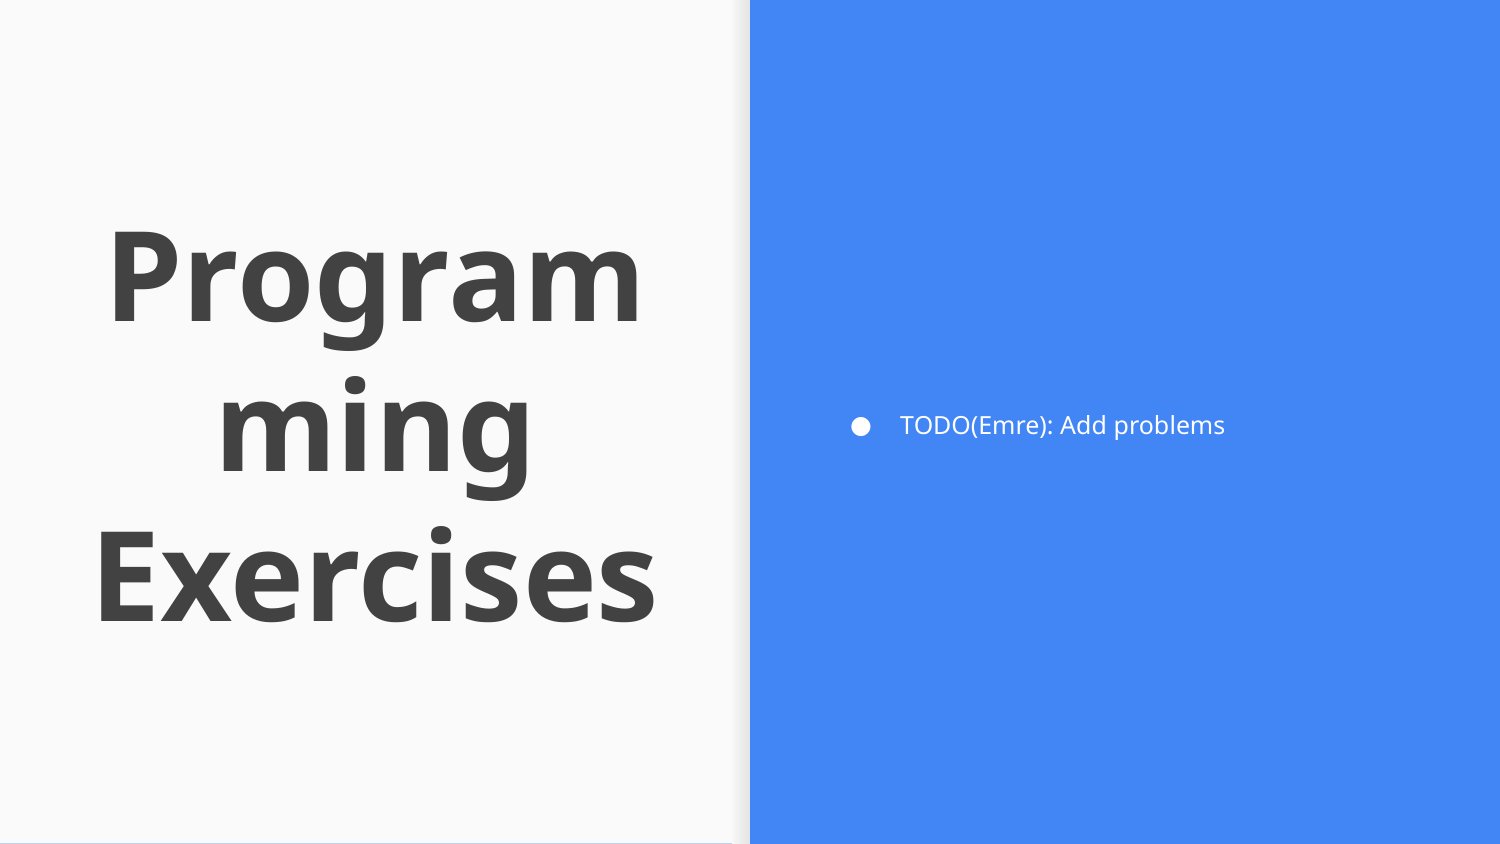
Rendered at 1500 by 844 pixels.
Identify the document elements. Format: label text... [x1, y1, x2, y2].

title Programming Exercises [43, 281, 708, 562]
list TODO(Emre): Add problems [810, 50, 1440, 794]
